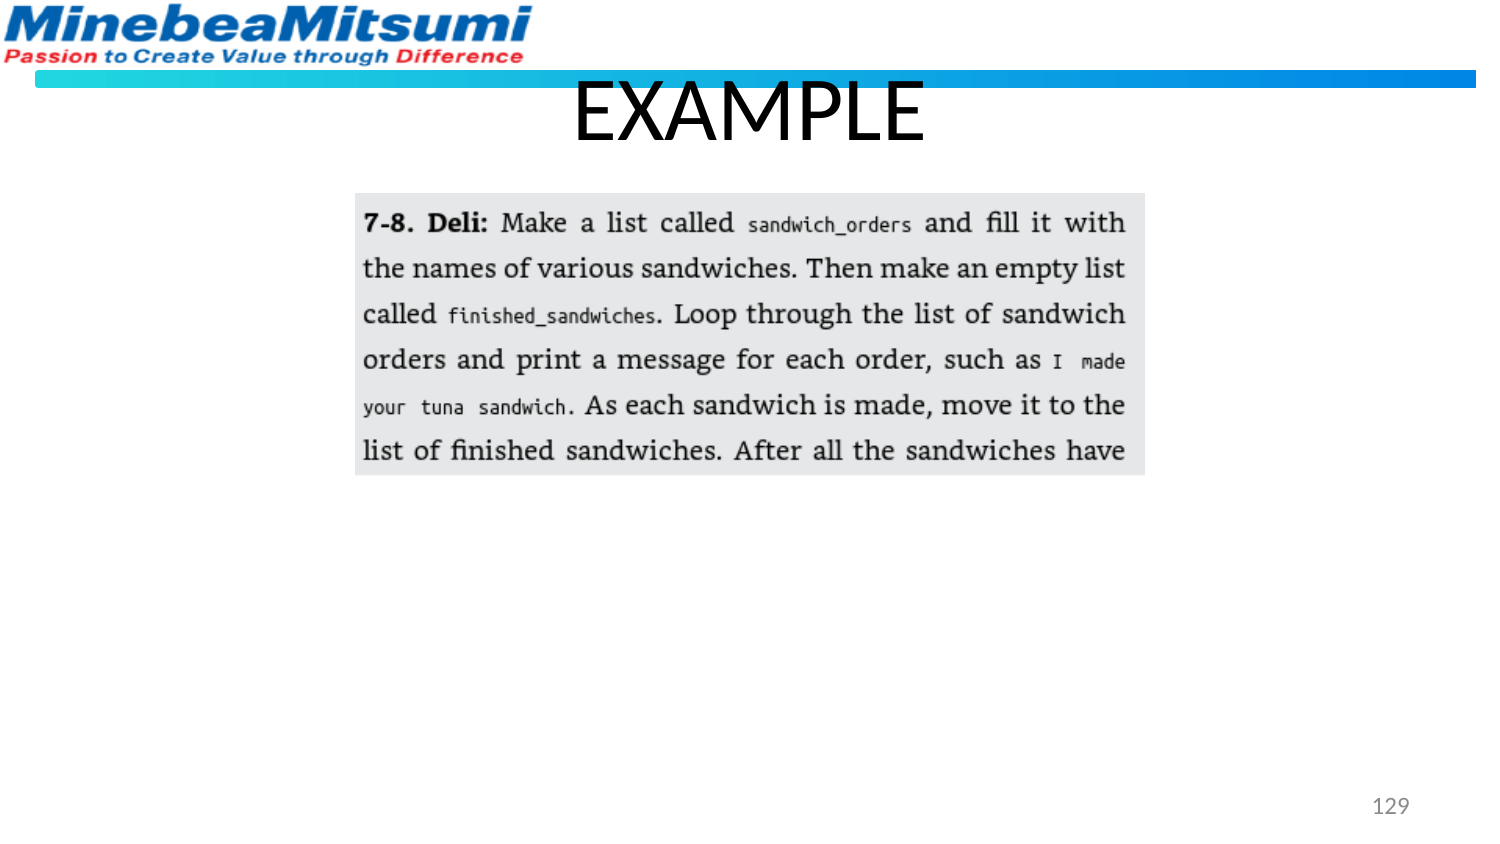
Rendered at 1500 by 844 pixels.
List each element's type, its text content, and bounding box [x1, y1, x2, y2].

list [355, 193, 1145, 479]
slide_number 129 [1074, 782, 1425, 827]
picture [0, 0, 538, 70]
title EXAMPLE [75, 33, 1425, 175]
